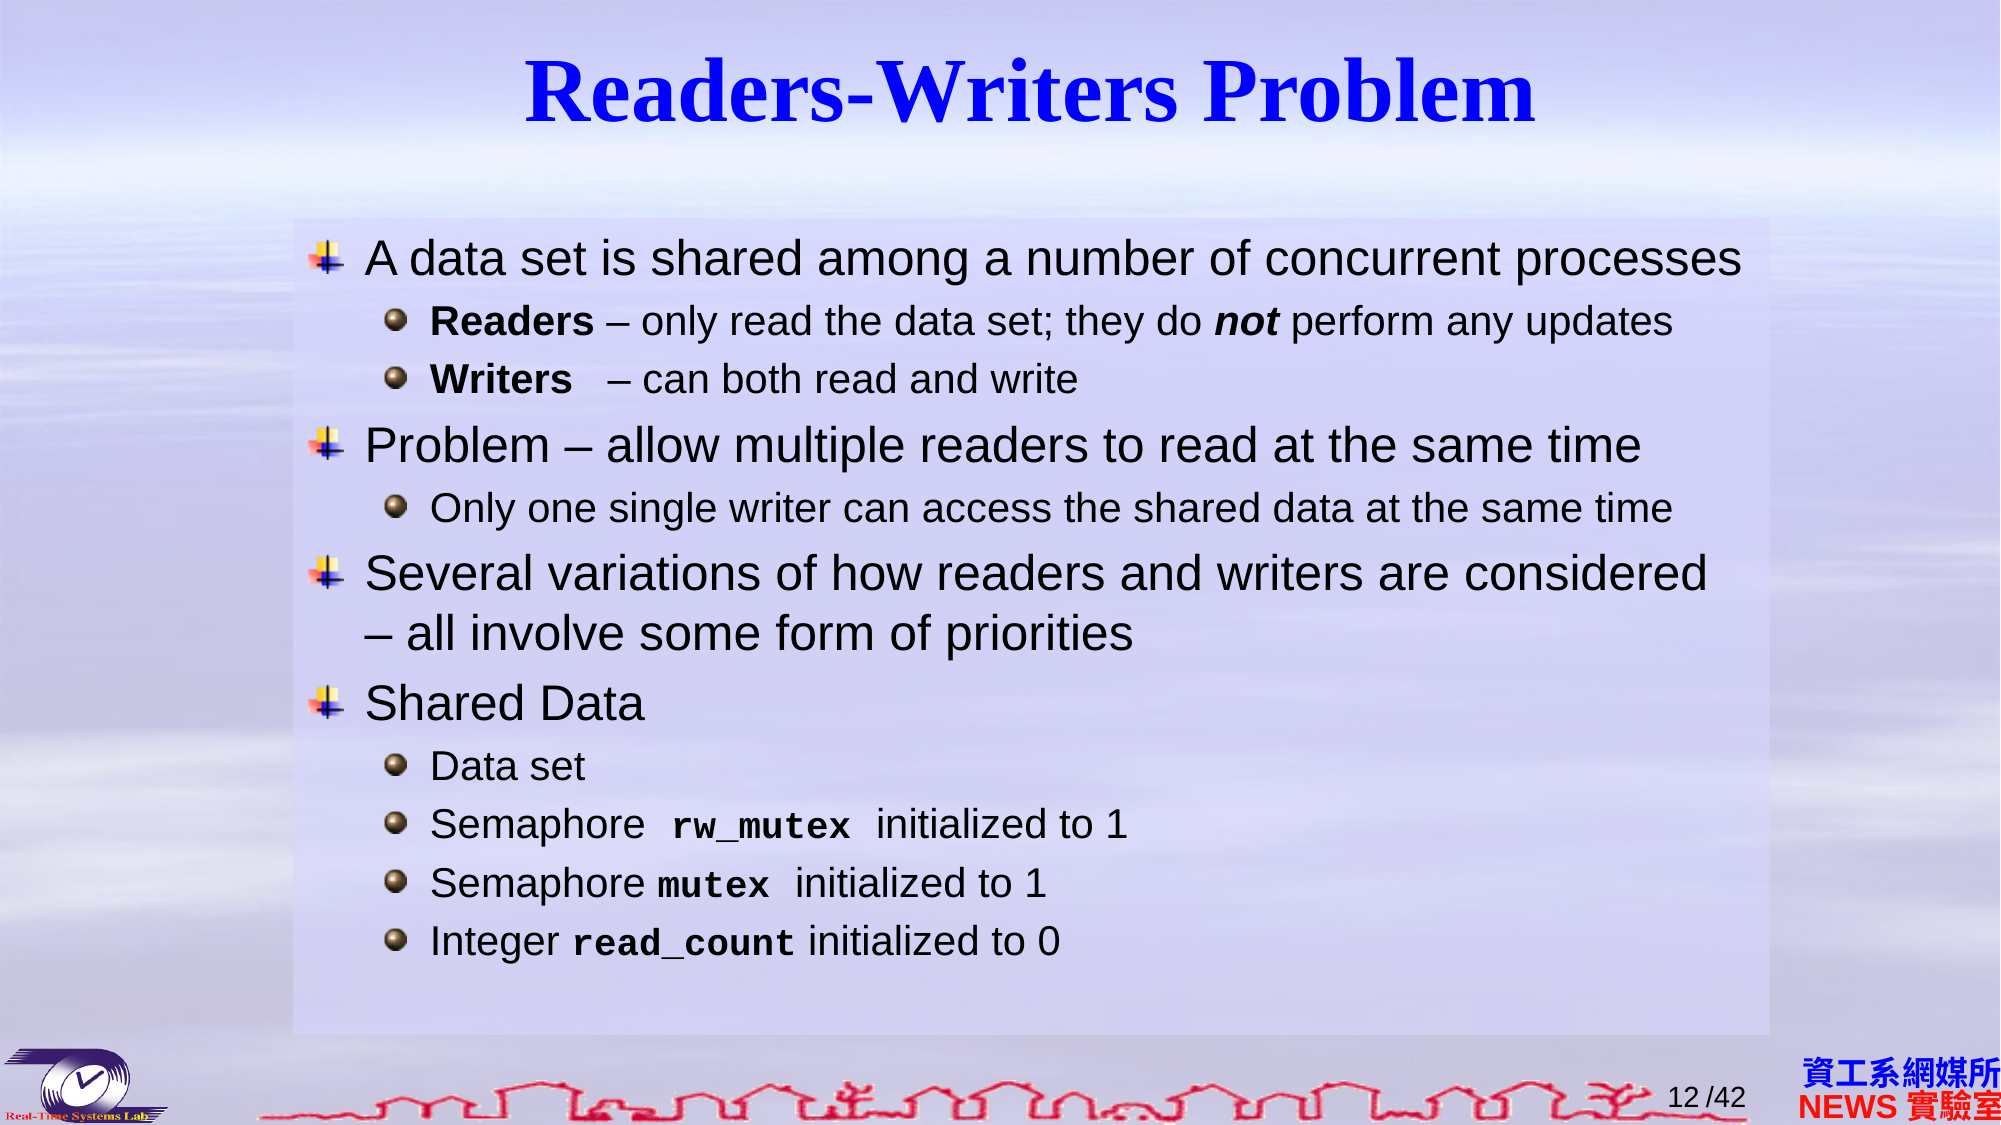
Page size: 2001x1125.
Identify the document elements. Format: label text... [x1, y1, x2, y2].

title Readers-Writers Problem [410, 37, 1653, 133]
picture [0, 0, 2001, 1125]
footer /42 [1715, 1070, 2000, 1125]
list A data set is shared among a number of concurrent processes Readers – only read the data set; they do not perform any updates Writers – can both read and write Problem – allow multiple readers to read at the same time Only one single writer can access the shared data at the same time Several variations of how readers and writers are considered – all involve some form of priorities Shared Data Data set Semaphore rw_mutex initialized to 1 Semaphore mutex initialized to 1 Integer read_count initialized to 0 [293, 218, 1770, 1035]
slide_number 11 [1248, 1070, 1715, 1125]
